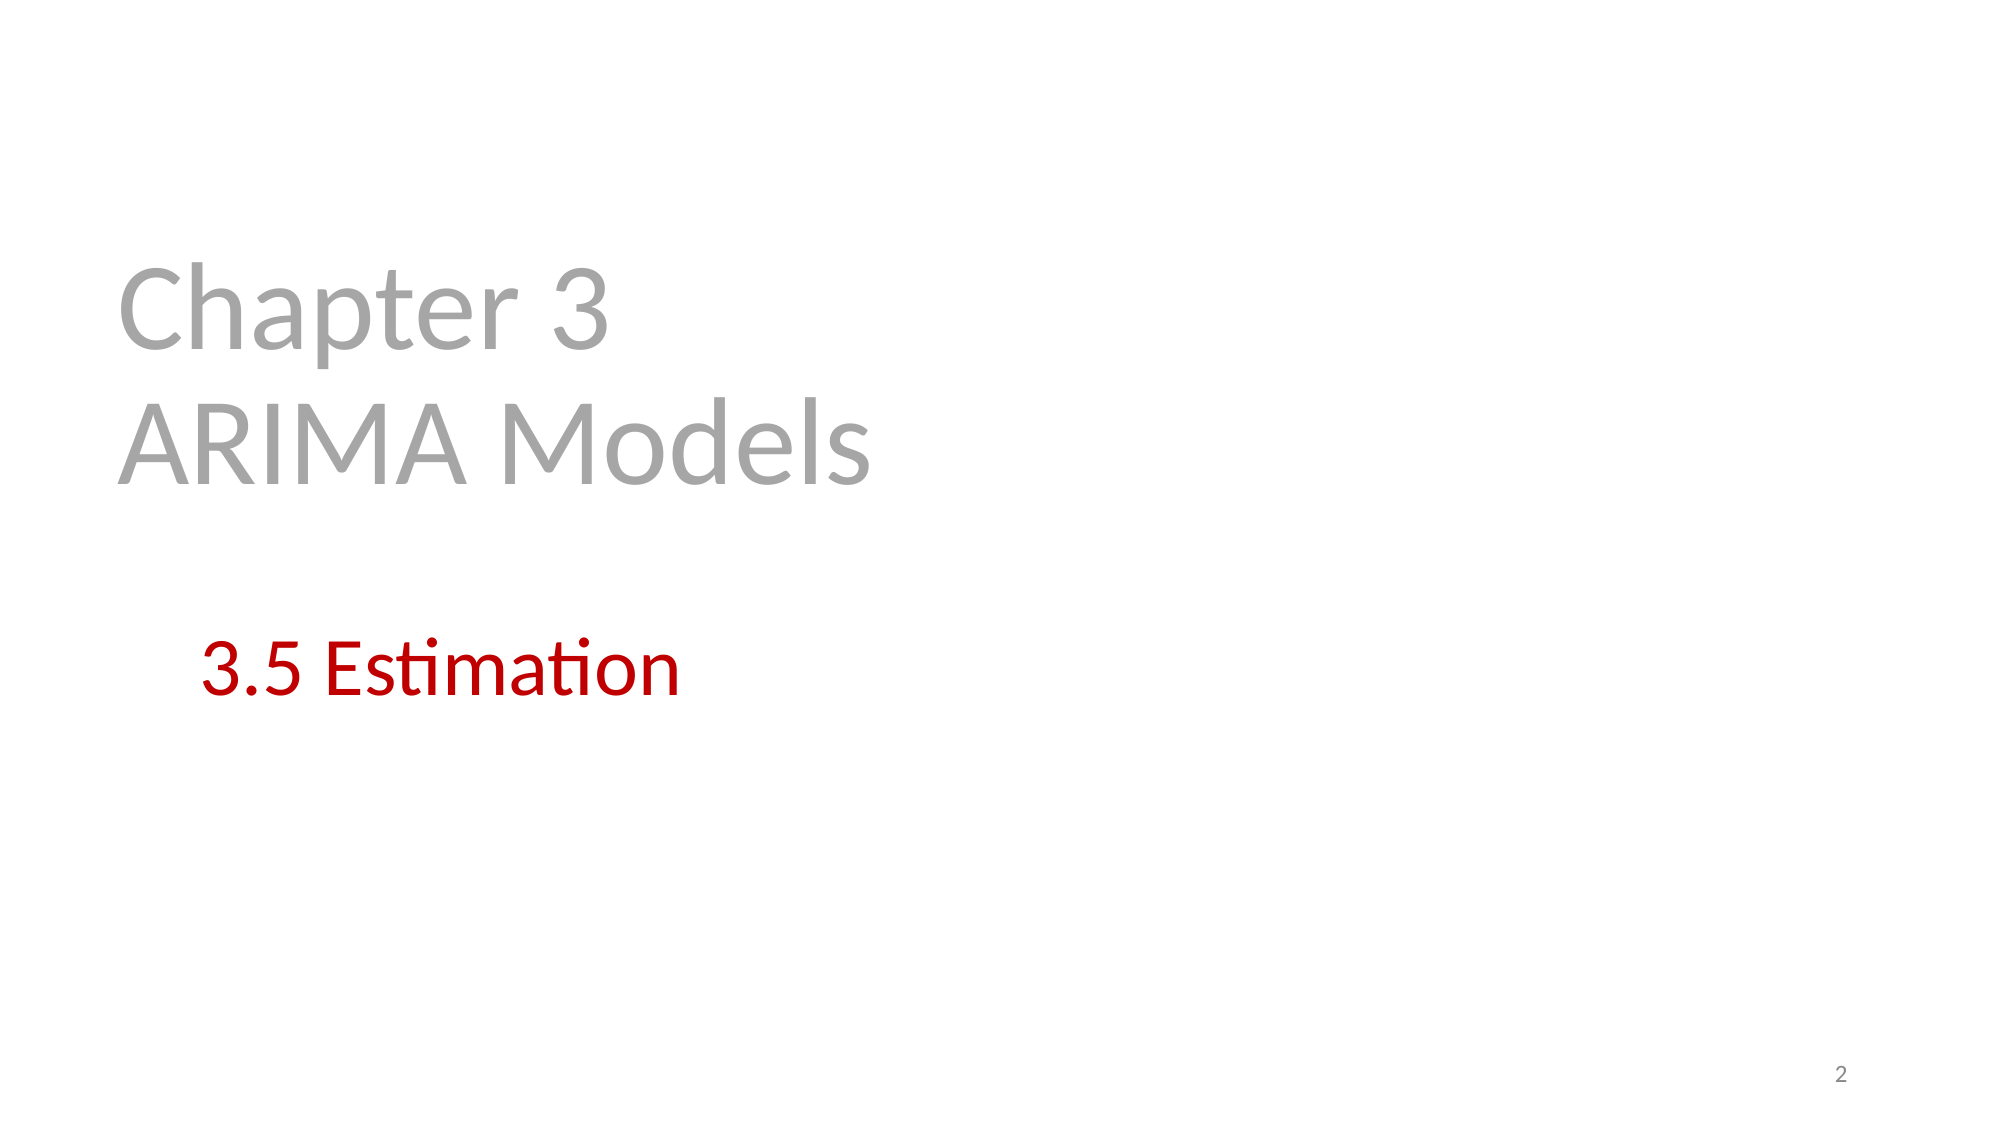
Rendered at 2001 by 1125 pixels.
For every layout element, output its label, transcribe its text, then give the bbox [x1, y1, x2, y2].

slide_number 2 [1412, 1042, 1863, 1103]
title Chapter 3 ARIMA Models [102, 111, 1828, 519]
list 3.5 Estimation [146, 616, 2000, 863]
